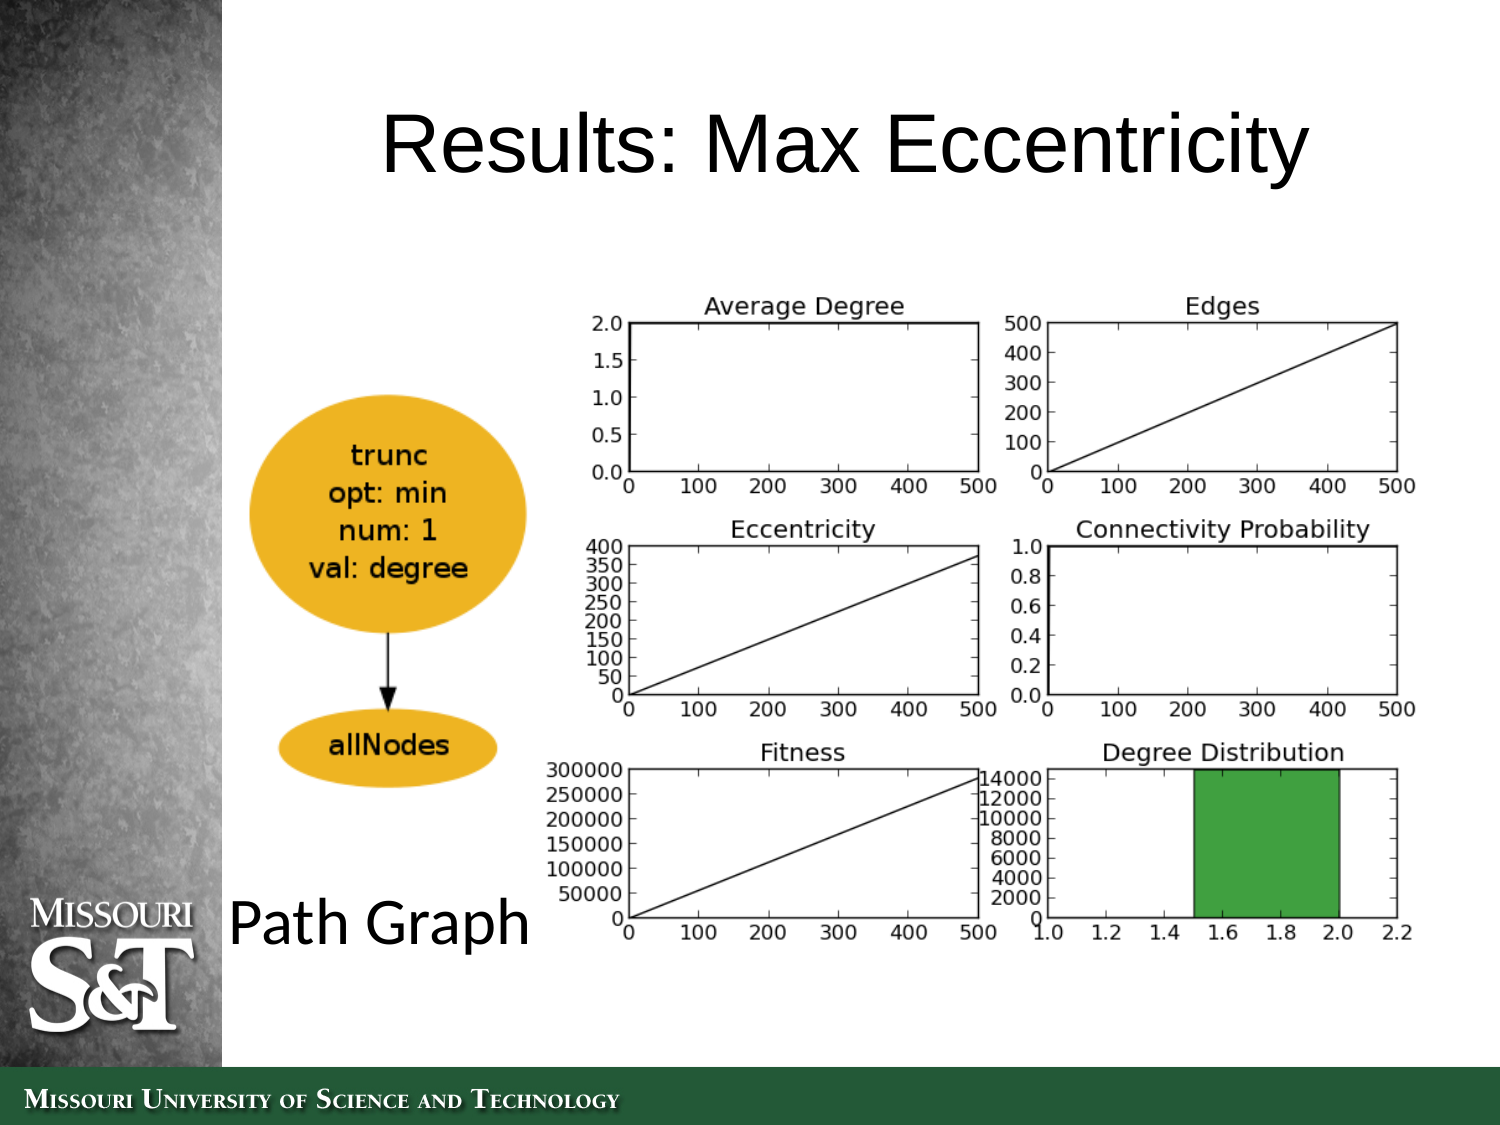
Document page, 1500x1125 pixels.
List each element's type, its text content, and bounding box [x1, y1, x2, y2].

title Results: Max Eccentricity [266, 45, 1425, 233]
text_box Path Graph [214, 870, 501, 965]
picture [0, 0, 1500, 1125]
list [506, 249, 1497, 993]
